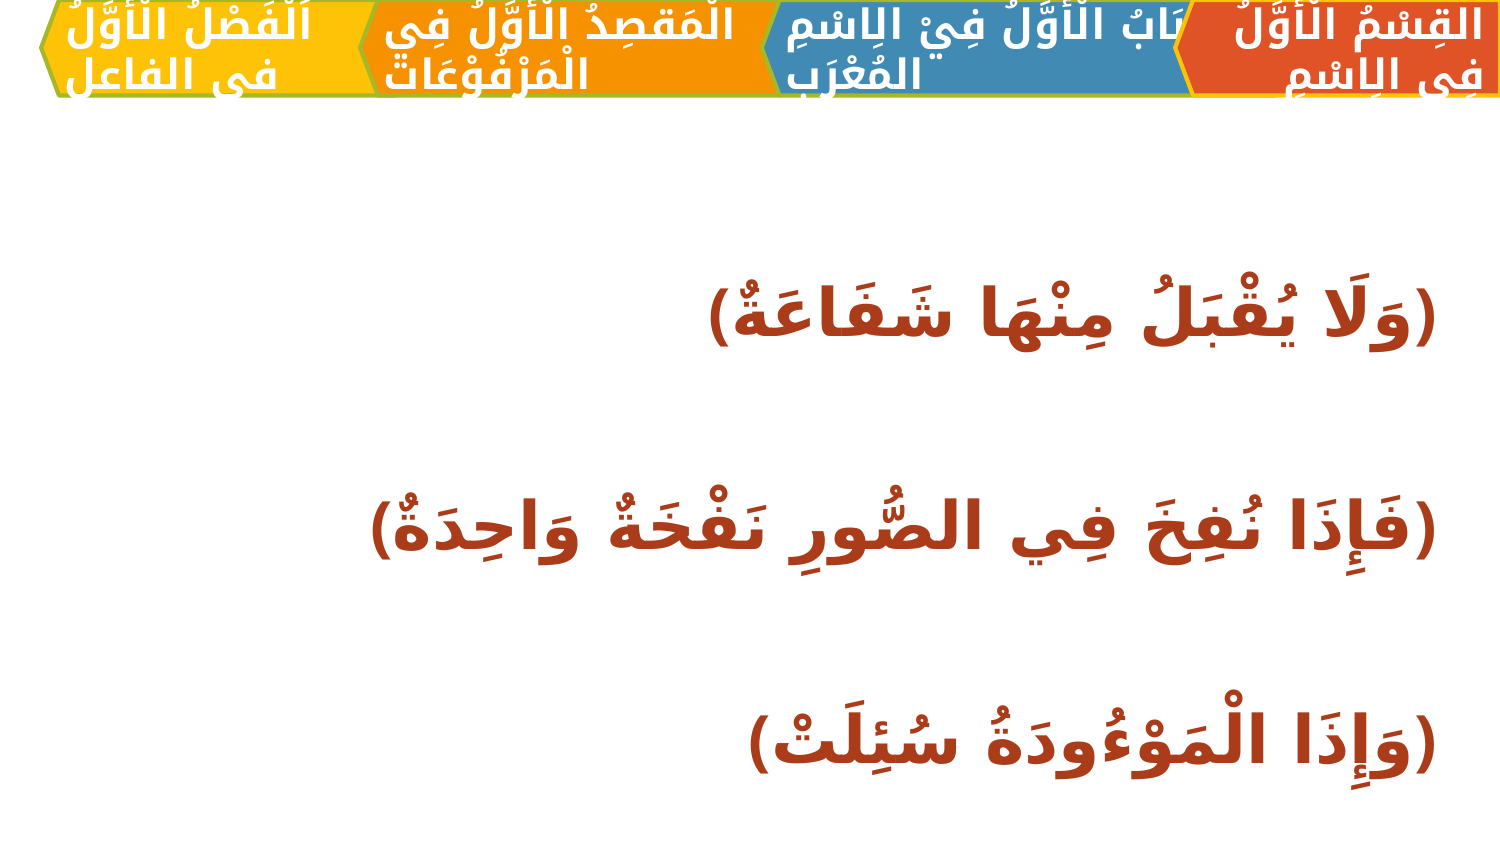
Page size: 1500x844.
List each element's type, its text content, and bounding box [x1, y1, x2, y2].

text_box الْمَقصِدُ الْأَوَّلُ فِي الْمَرْفُوْعَات [358, 0, 778, 98]
text_box اَلْفَصْلُ الْأَوَّلُ في الفاعل [39, 0, 377, 98]
text_box القِسْمُ الْأَوَّلُ فِي الِاسْمِ [1173, 0, 1500, 98]
list ﴿وَلَا يُقْبَلُ مِنْهَا شَفَاعَةٌ﴾ ﴿فَإِذَا نُفِخَ فِي الصُّورِ نَفْخَةٌ وَاحِدَةٌ﴾ ﴿وَإِذَا الْمَوْءُودَةُ سُئِلَتْ﴾ [29, 102, 1471, 824]
text_box اَلبَابُ الْأَوَّلُ فِيْ الِاسْمِ المُعْرَبِ [759, 0, 1192, 98]
